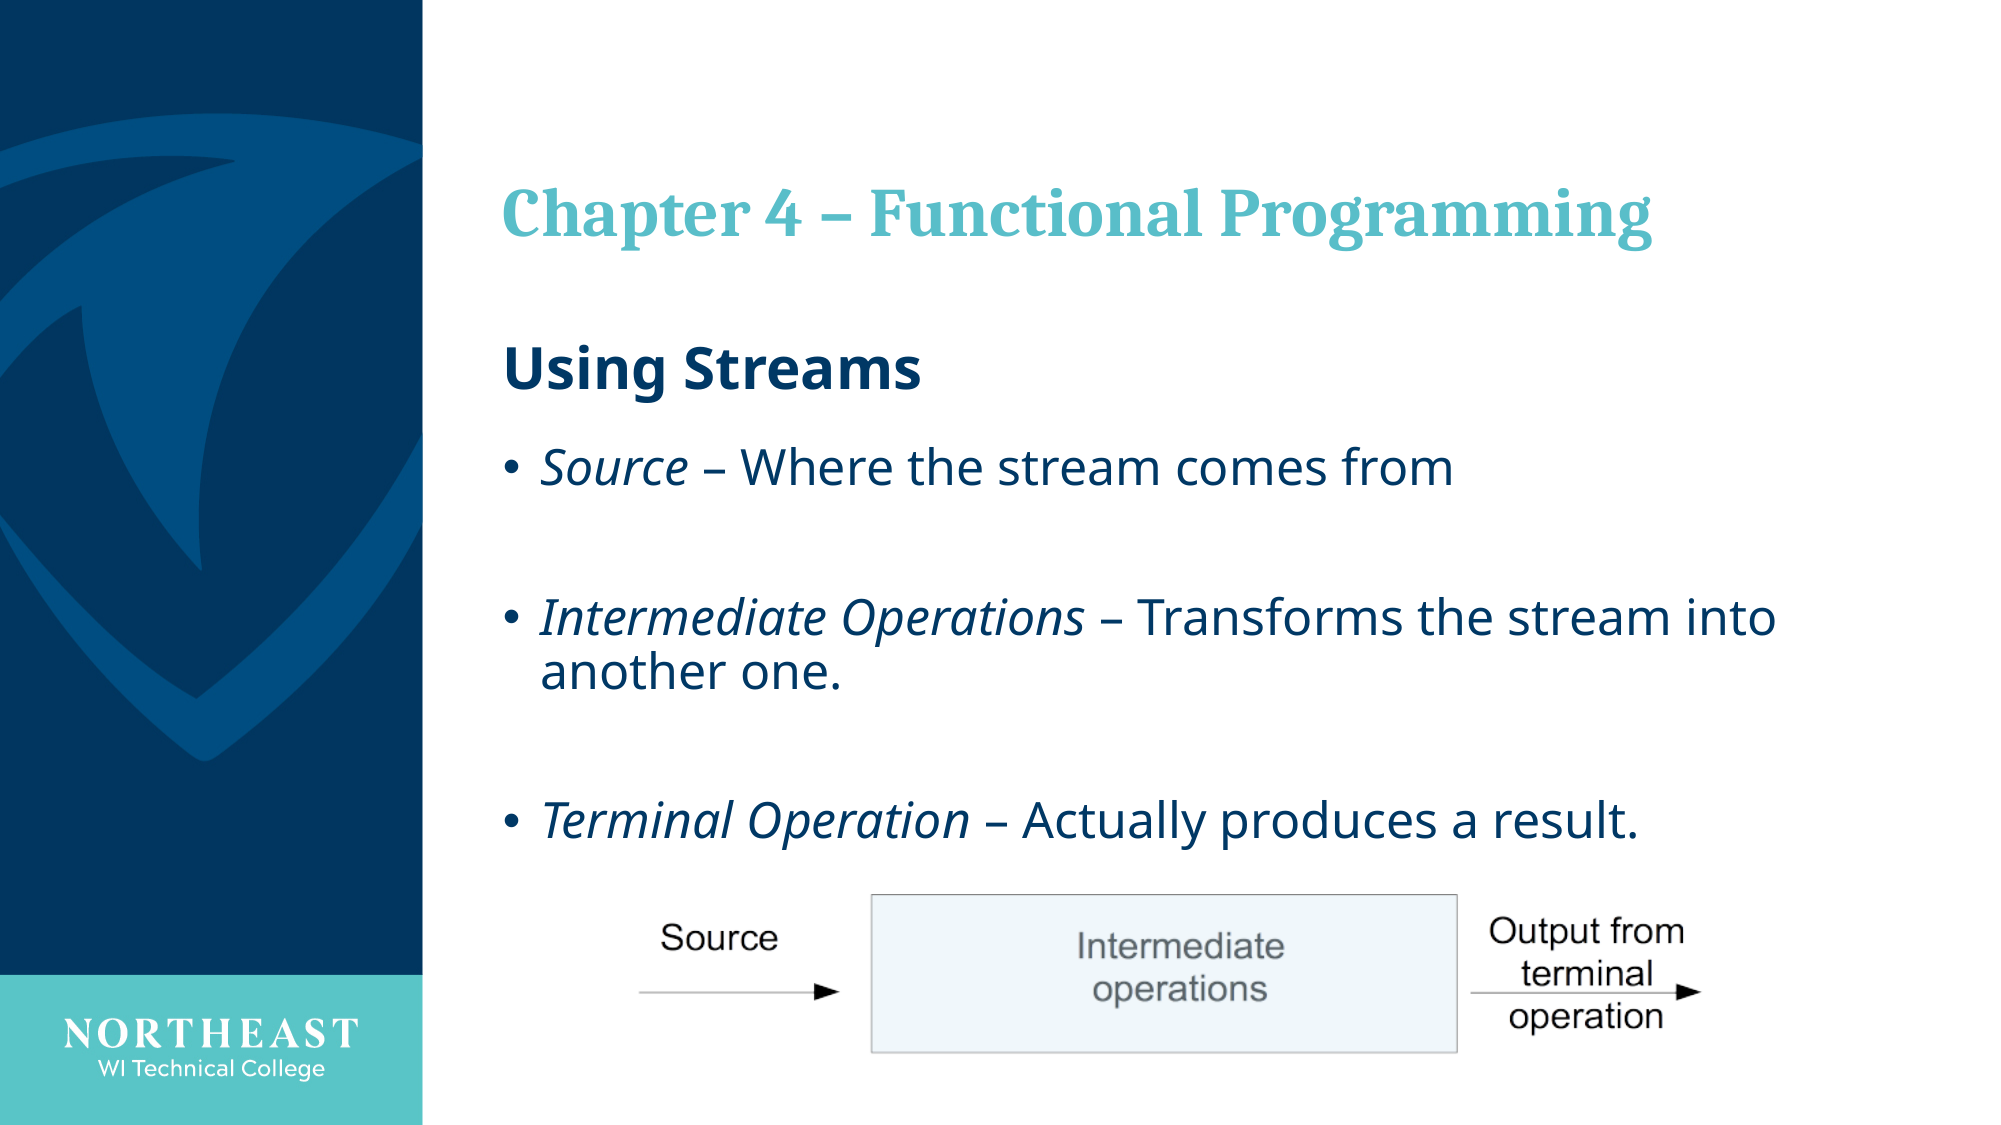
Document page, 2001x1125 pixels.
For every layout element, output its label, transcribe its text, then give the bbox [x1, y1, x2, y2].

list Source – Where the stream comes from Intermediate Operations – Transforms the stream into another one. Terminal Operation – Actually produces a result. [487, 435, 1864, 974]
picture [0, 0, 2000, 1125]
title Chapter 4 – Functional Programming [487, 149, 1864, 278]
list Using Streams [487, 331, 1862, 417]
